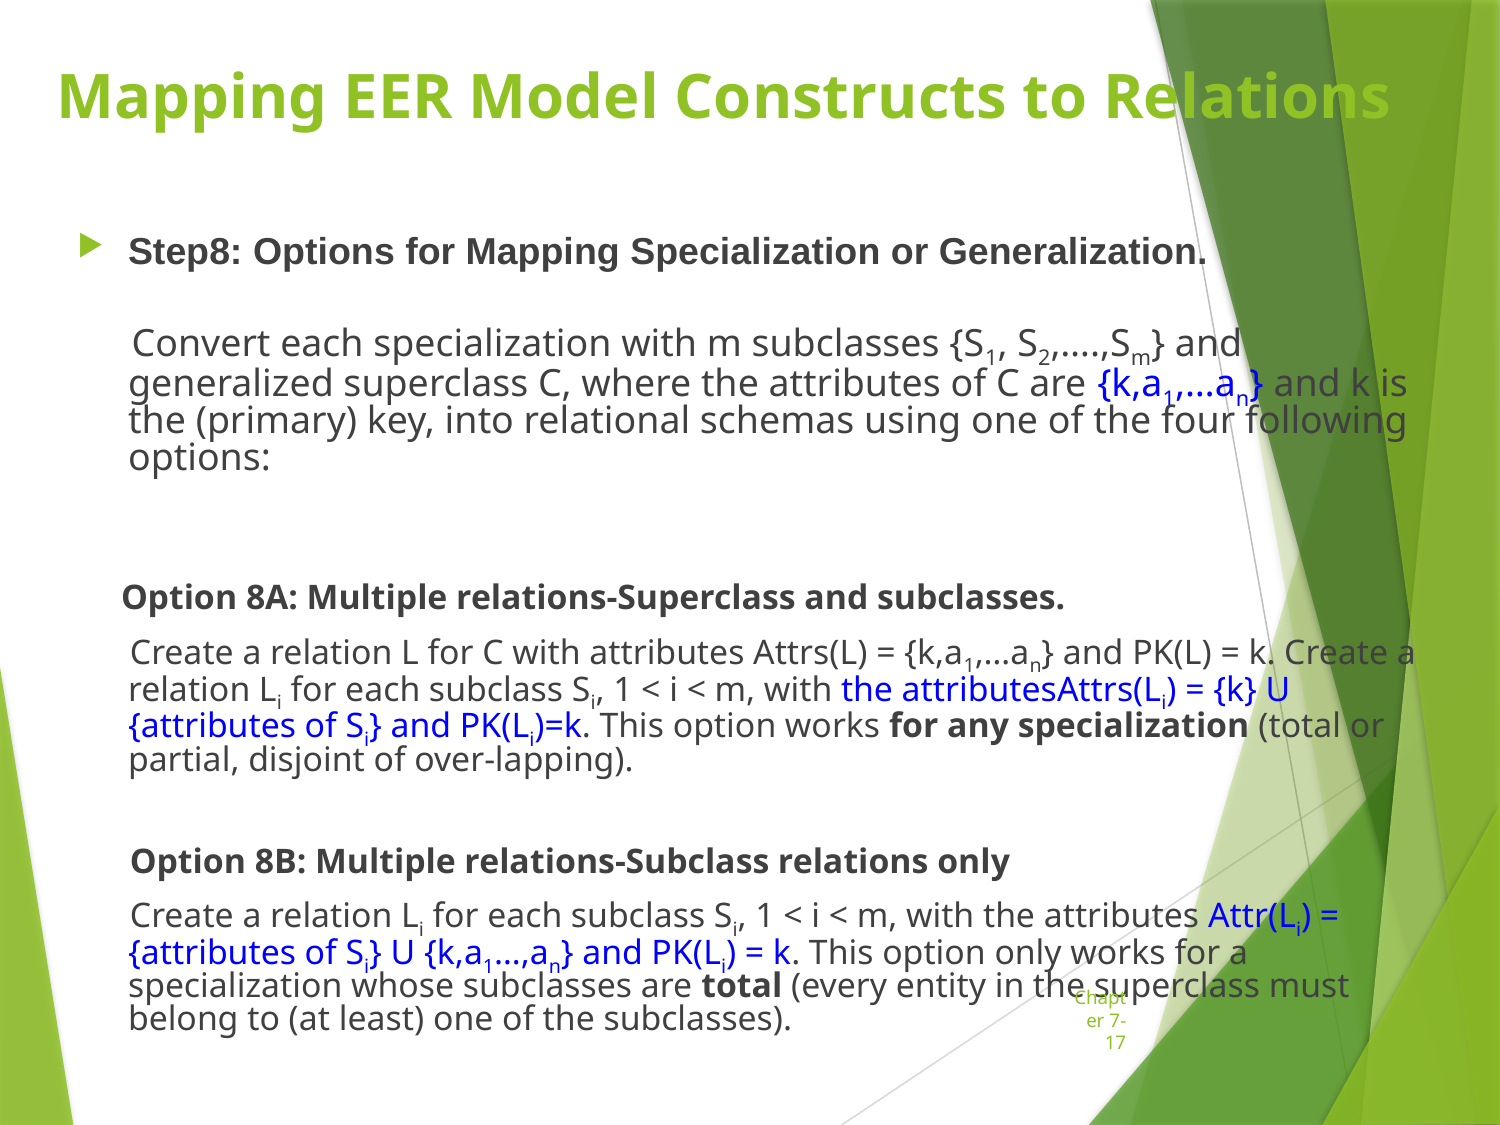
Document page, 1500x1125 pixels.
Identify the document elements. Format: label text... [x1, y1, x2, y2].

slide_number Chapter 7-17 [1057, 991, 1142, 1051]
title Mapping EER Model Constructs to Relations [41, 49, 1442, 188]
list Step8: Options for Mapping Specialization or Generalization. Convert each specialization with m subclasses {S1, S2,….,Sm} and generalized superclass C, where the attributes of C are {k,a1,…an} and k is the (primary) key, into relational schemas using one of the four following options: Option 8A: Multiple relations-Superclass and subclasses. Create a relation L for C with attributes Attrs(L) = {k,a1,…an} and PK(L) = k. Create a relation Li for each subclass Si, 1 < i < m, with the attributesAttrs(Li) = {k} U {attributes of Si} and PK(Li)=k. This option works for any specialization (total or partial, disjoint of over-lapping). Option 8B: Multiple relations-Subclass relations only Create a relation Li for each subclass Si, 1 < i < m, with the attributes Attr(Li) = {attributes of Si} U {k,a1…,an} and PK(Li) = k. This option only works for a specialization whose subclasses are total (every entity in the superclass must belong to (at least) one of the subclasses). [62, 227, 1463, 1047]
